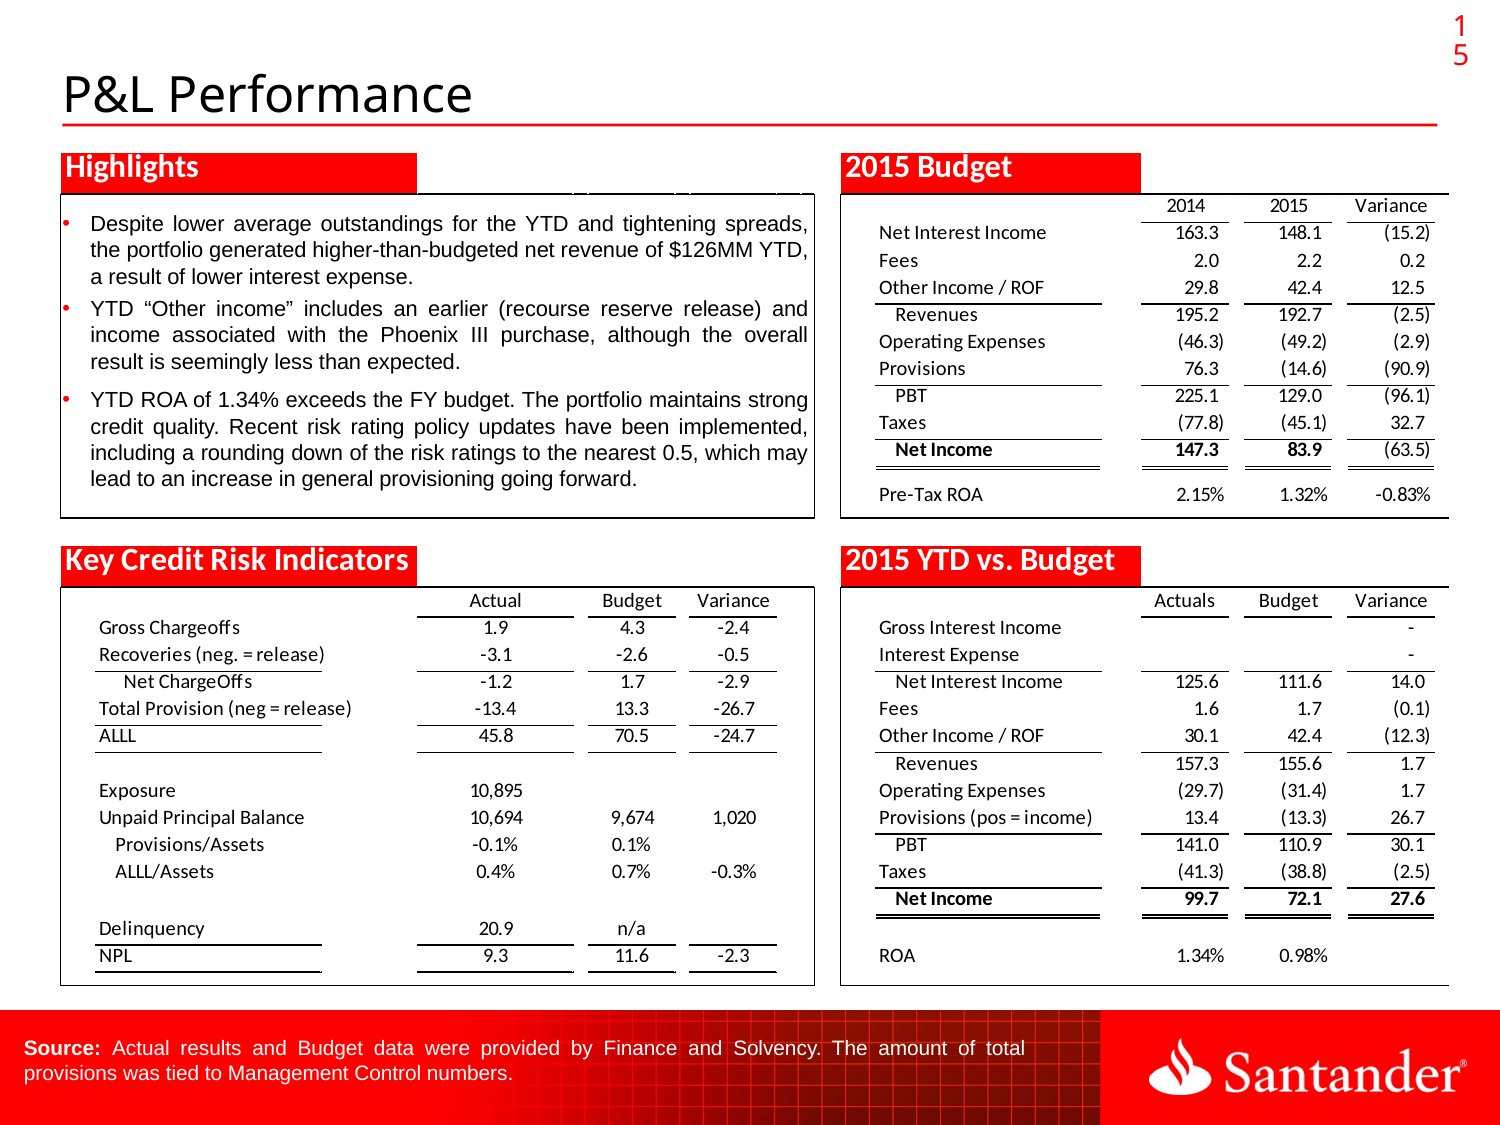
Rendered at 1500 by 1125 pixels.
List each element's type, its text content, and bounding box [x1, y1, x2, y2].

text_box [59, 151, 1451, 987]
picture [0, 1010, 1500, 1125]
slide_number 15 [1437, 0, 1500, 63]
text_box Source: Actual results and Budget data were provided by Finance and Solvency. The amount of total provisions was tied to Management Control numbers. [9, 1027, 1040, 1080]
title P&L Performance [62, 62, 1438, 138]
